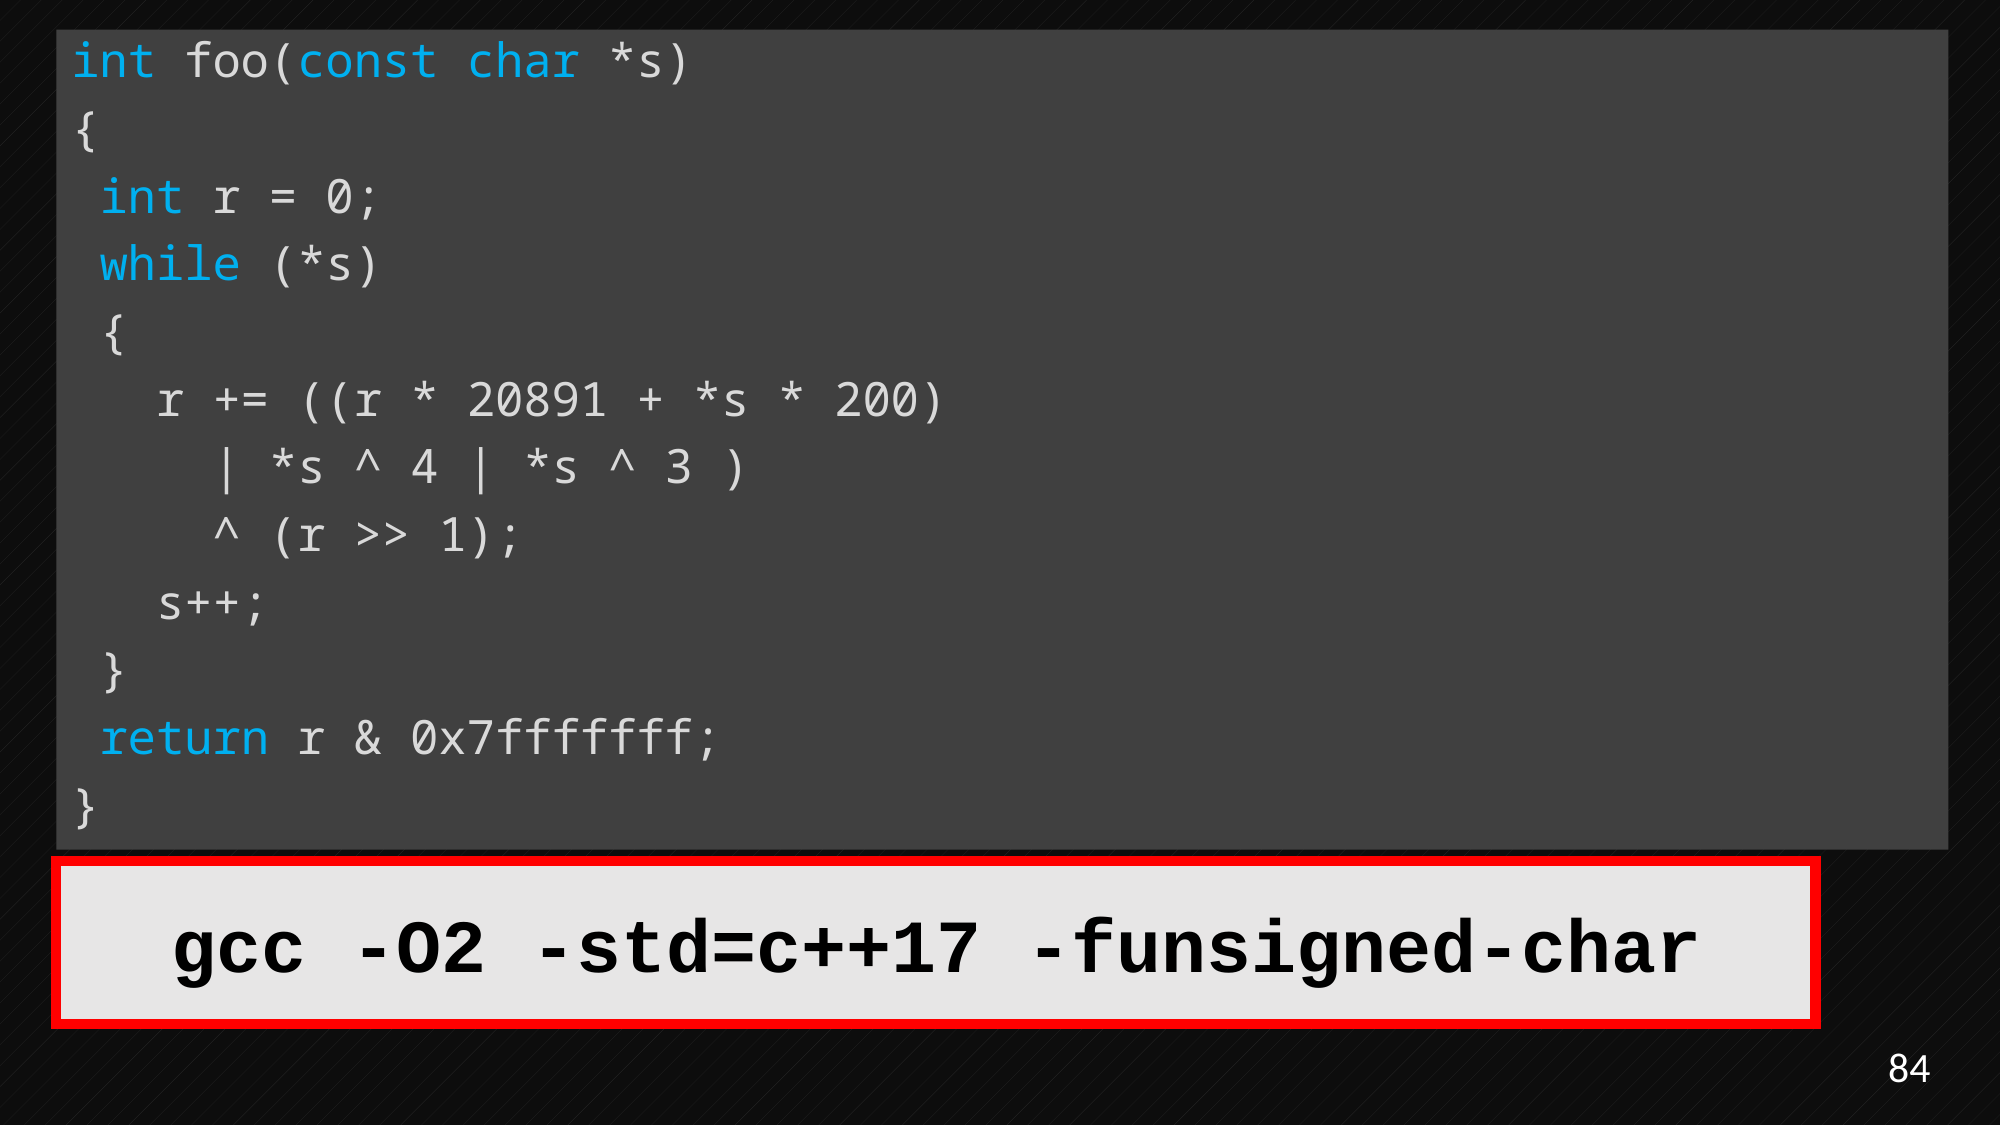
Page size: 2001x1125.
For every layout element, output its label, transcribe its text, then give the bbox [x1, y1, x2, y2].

text_box gcc -O2 -std=c++17 -funsigned-char [55, 860, 1817, 1025]
slide_number 84 [1775, 1035, 1946, 1096]
list int foo(const char *s) { int r = 0; while (*s) { r += ((r * 20891 + *s * 200) | *s ^ 4 | *s ^ 3 ) ^ (r >> 1); s++; } return r & 0x7fffffff; } [56, 29, 1949, 850]
